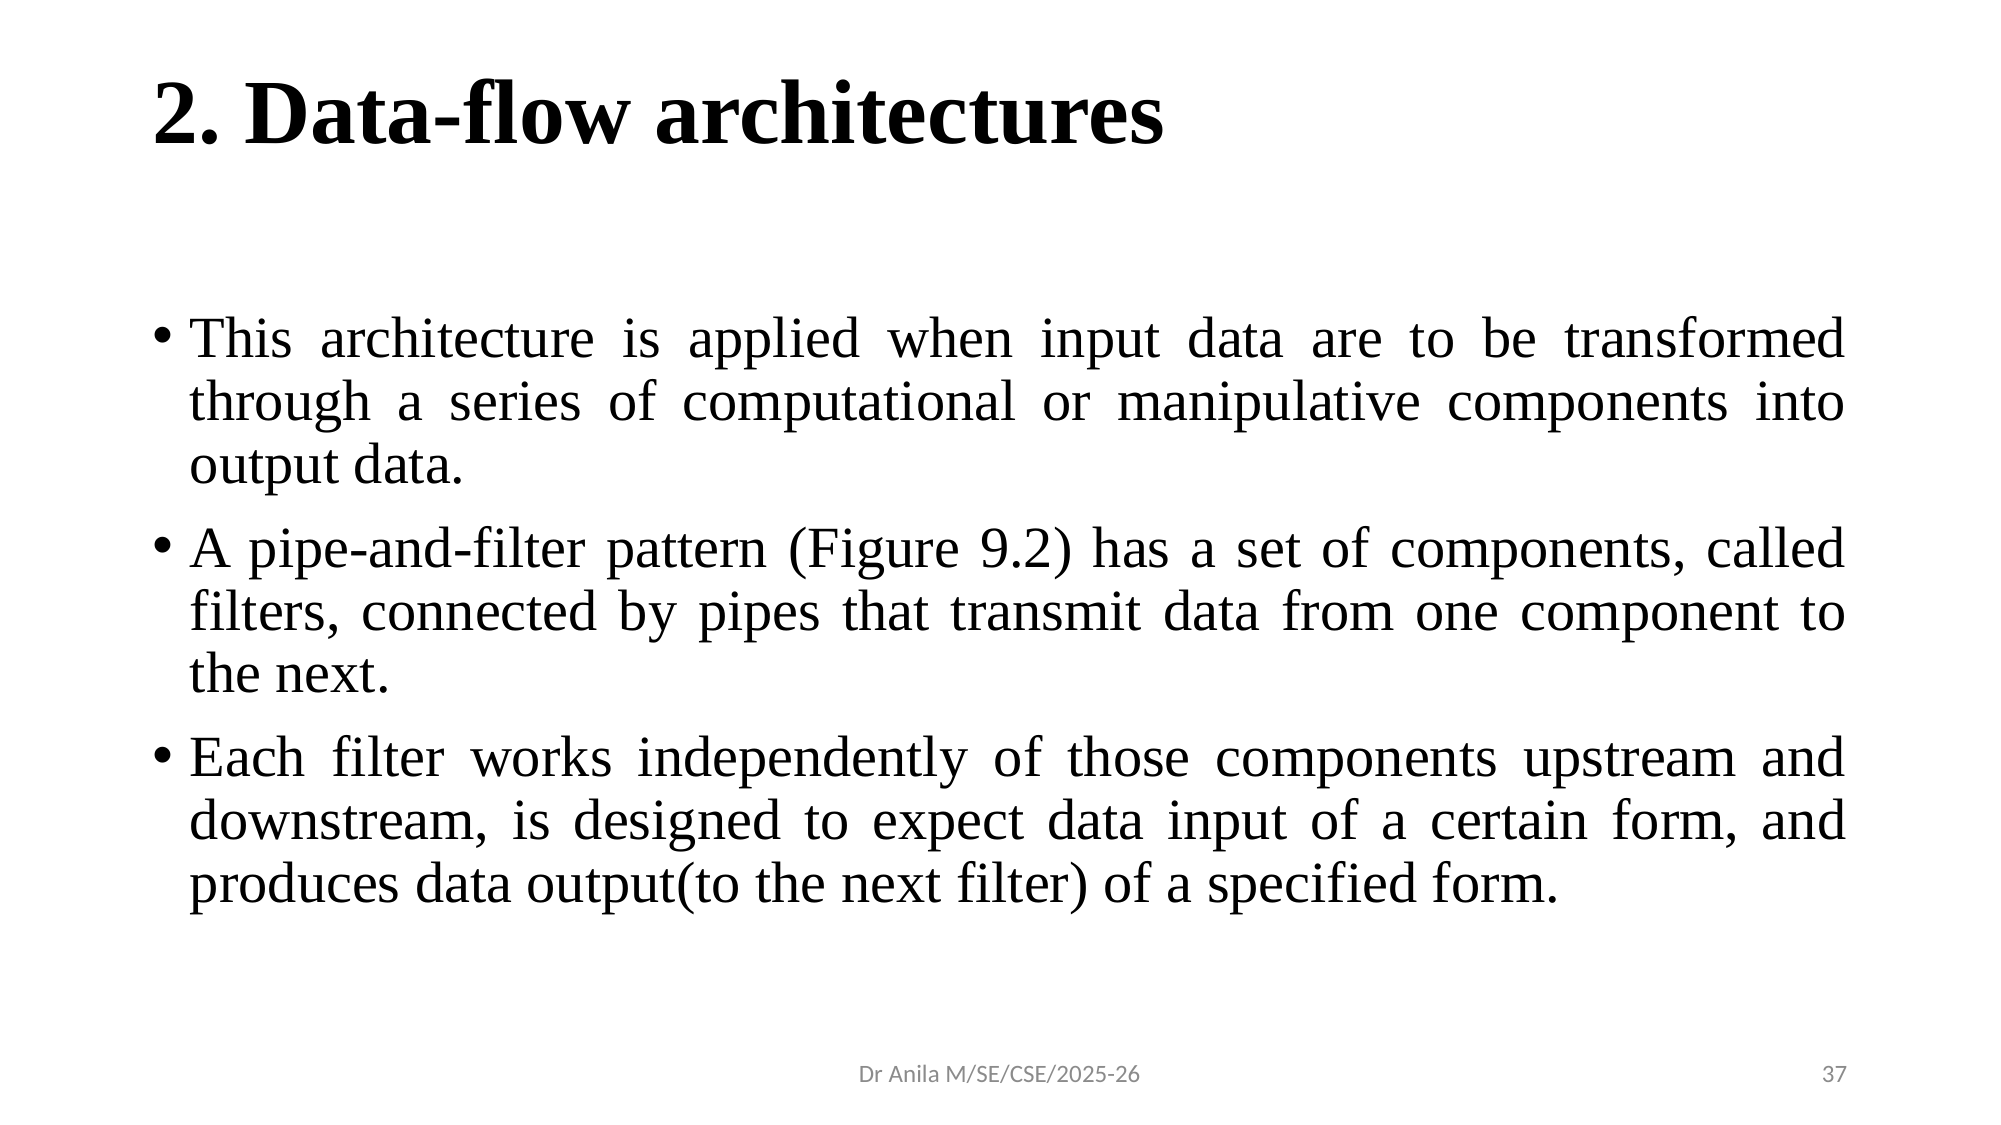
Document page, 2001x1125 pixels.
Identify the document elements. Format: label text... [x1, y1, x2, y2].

slide_number 37 [1412, 1042, 1863, 1103]
footer Dr Anila M/SE/CSE/2025-26 [662, 1042, 1338, 1103]
title 2. Data-flow architectures [137, 59, 1863, 278]
list This architecture is applied when input data are to be transformed through a series of computational or manipulative components into output data. A pipe-and-filter pattern (Figure 9.2) has a set of components, called filters, connected by pipes that transmit data from one component to the next. Each filter works independently of those components upstream and downstream, is designed to expect data input of a certain form, and produces data output(to the next filter) of a specified form. [137, 299, 1863, 1014]
